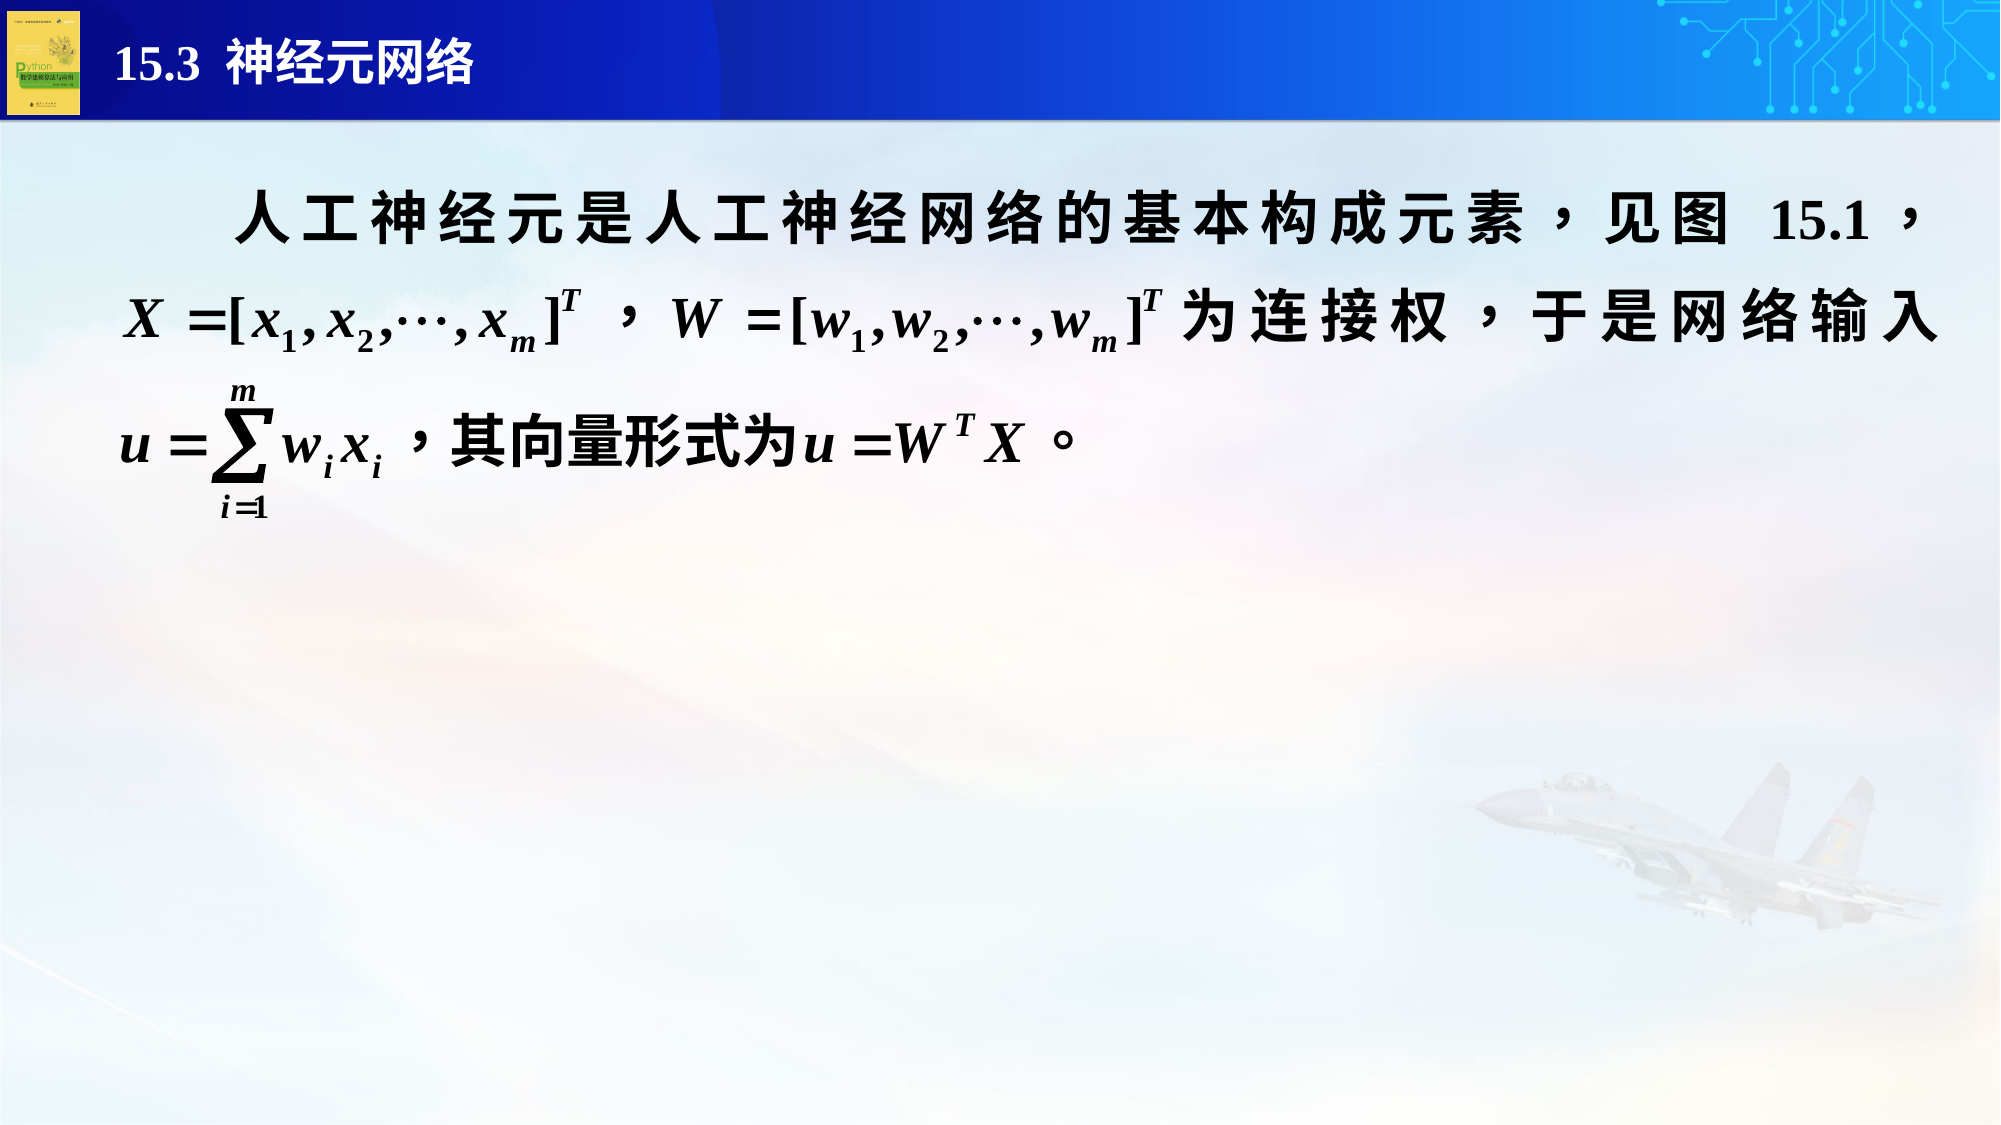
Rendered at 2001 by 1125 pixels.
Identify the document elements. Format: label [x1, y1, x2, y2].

picture [0, 0, 2000, 1125]
text_box [116, 171, 1939, 1069]
